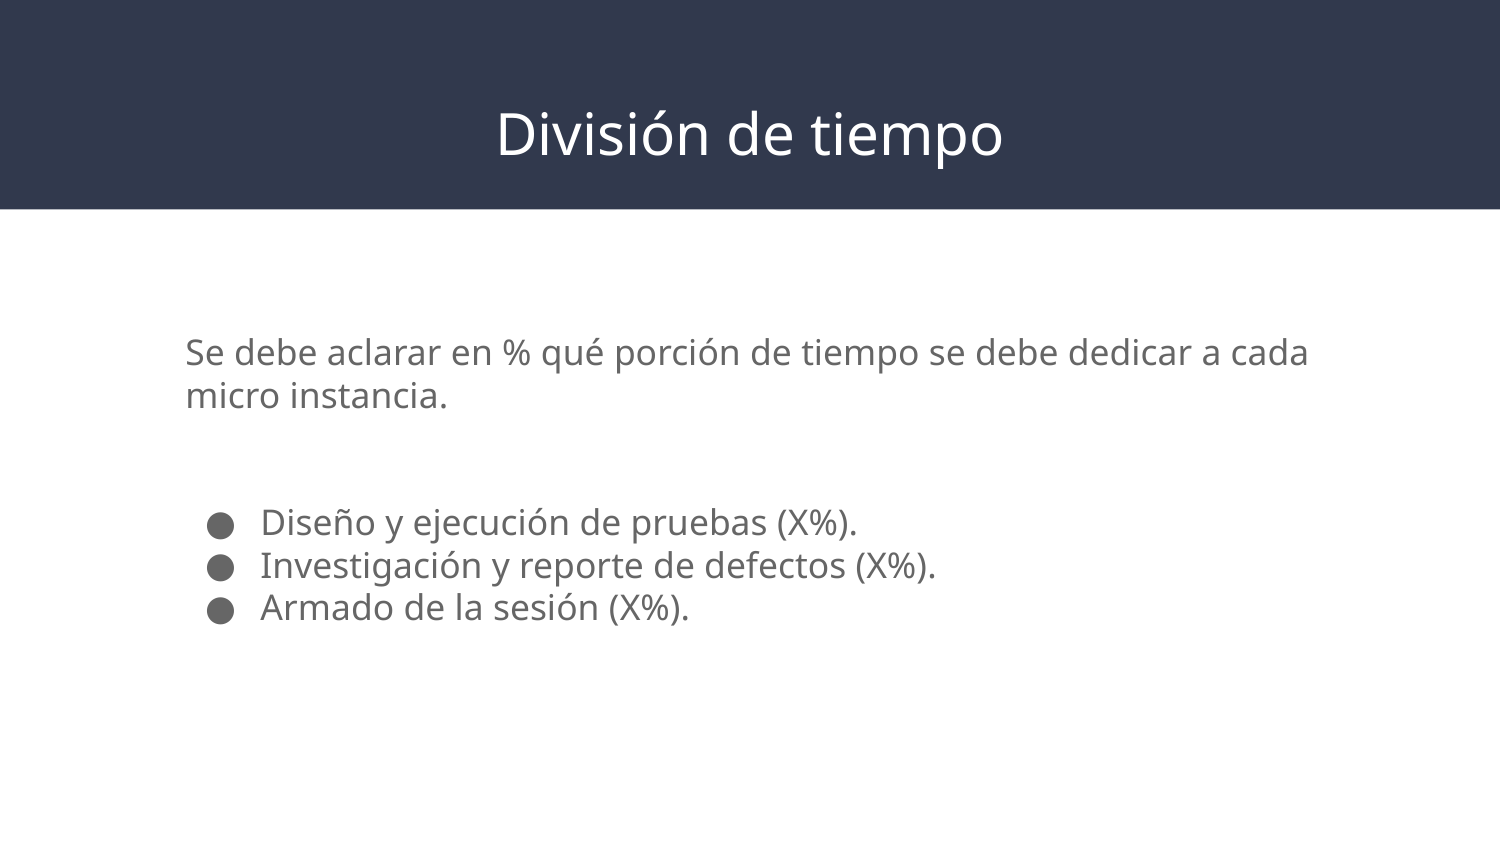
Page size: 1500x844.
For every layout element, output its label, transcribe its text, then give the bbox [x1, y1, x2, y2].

title División de tiempo [51, 82, 1449, 185]
text_box Se debe aclarar en % qué porción de tiempo se debe dedicar a cada micro instancia. Diseño y ejecución de pruebas (X%). Investigación y reporte de defectos (X%). Armado de la sesión (X%). [170, 315, 1330, 777]
